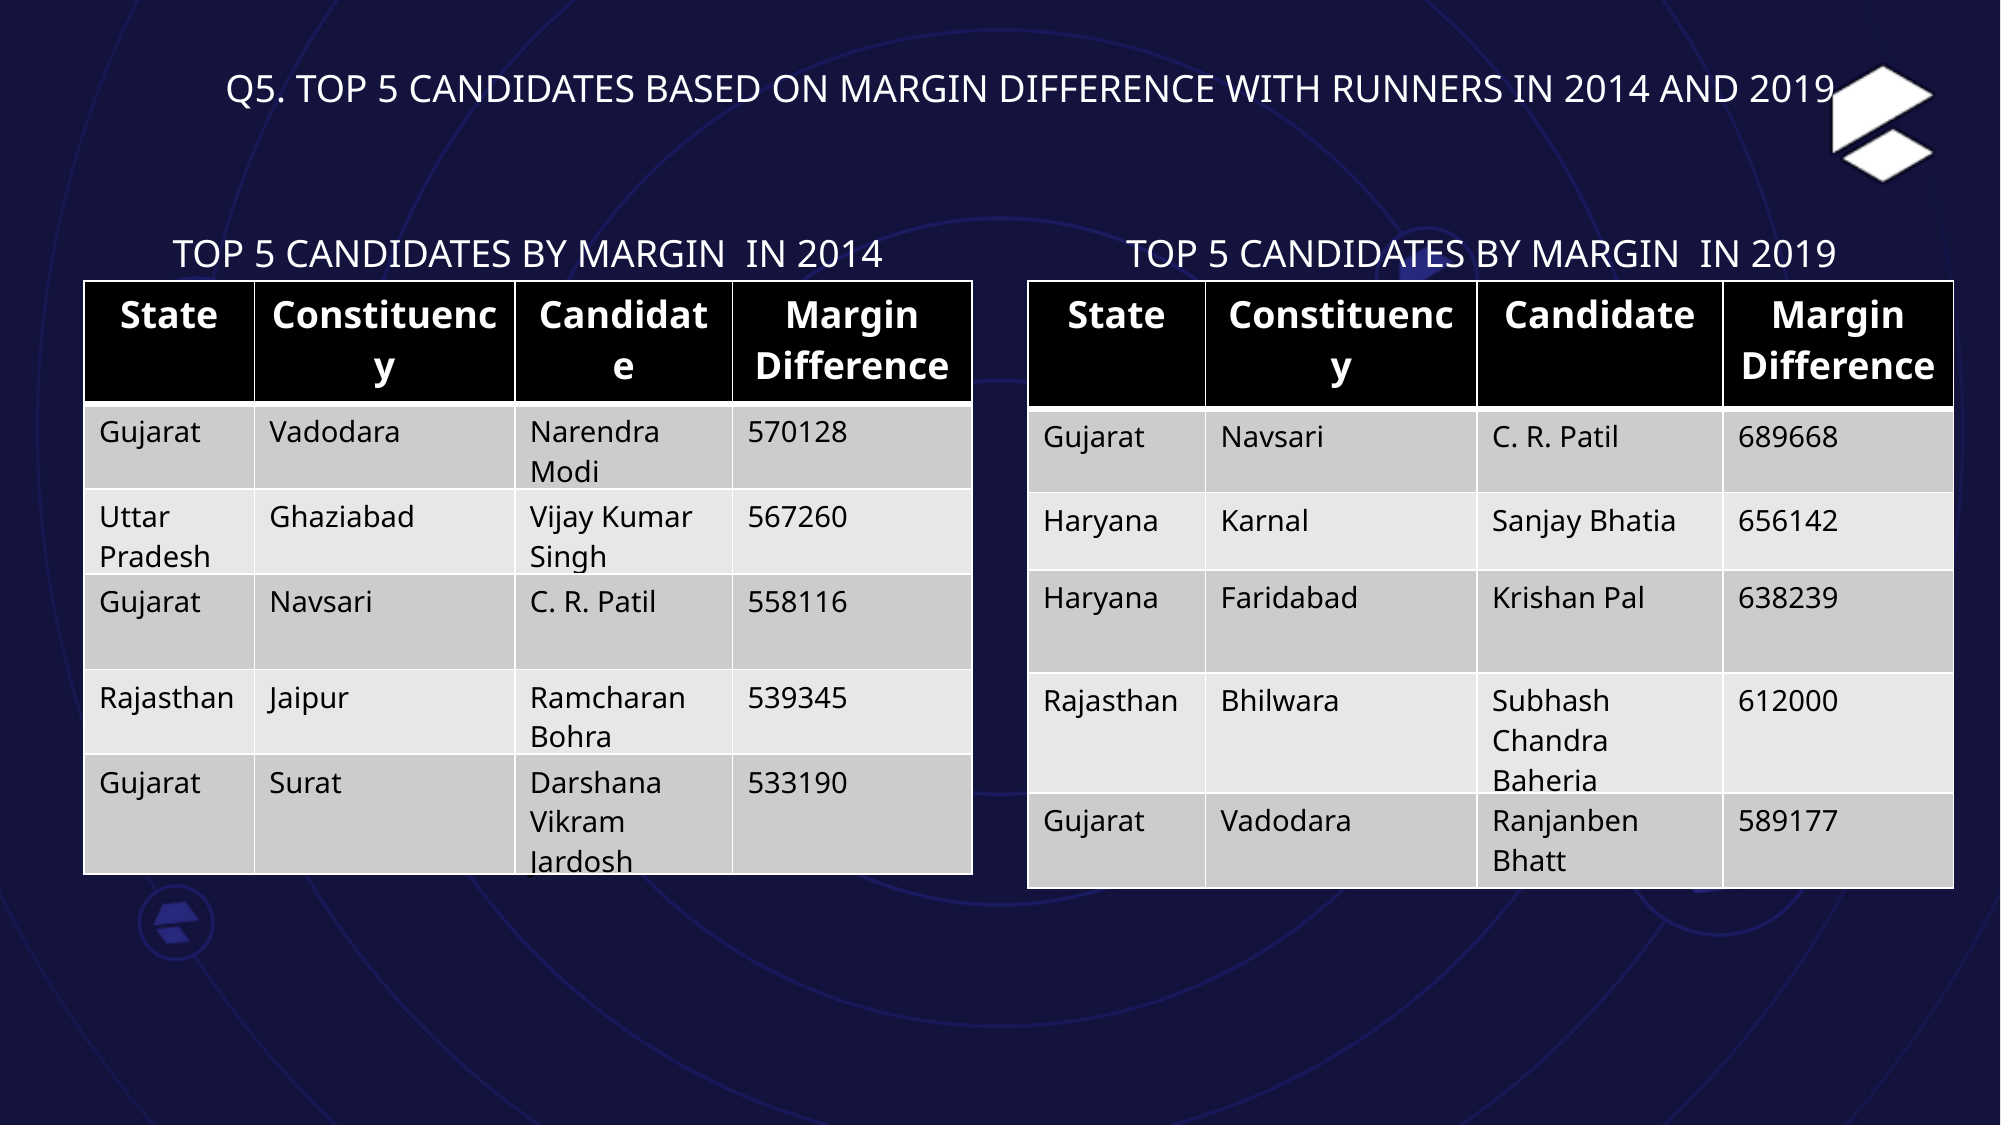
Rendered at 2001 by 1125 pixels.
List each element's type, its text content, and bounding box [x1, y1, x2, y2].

table_cell 539345 [733, 670, 971, 753]
table_cell Faridabad [1206, 571, 1476, 672]
table_cell Navsari [255, 575, 514, 669]
table_cell Ranjanben Bhatt [1478, 794, 1722, 887]
table_header Candidate [1478, 283, 1722, 406]
table_header Constituency [1206, 283, 1476, 406]
table_cell Gujarat [85, 755, 254, 873]
table_cell 638239 [1724, 571, 1953, 672]
table_cell Krishan Pal [1478, 571, 1722, 672]
table_header Margin Difference [733, 283, 971, 401]
table_cell Ramcharan Bohra [516, 670, 732, 753]
table_cell C. R. Patil [1478, 412, 1722, 492]
table_header Constituency [255, 283, 514, 401]
table_cell 570128 [733, 407, 971, 488]
table_cell Vijay Kumar Singh [516, 490, 732, 573]
table_cell 558116 [733, 575, 971, 669]
table_cell Vadodara [255, 407, 514, 488]
table_header Candidate [516, 283, 732, 401]
table_header State [1029, 282, 1205, 406]
table_cell Gujarat [1029, 412, 1205, 492]
table_cell Haryana [1029, 571, 1205, 672]
table_cell Navsari [1206, 412, 1476, 492]
table_cell Sanjay Bhatia [1478, 493, 1722, 569]
text_box TOP 5 CANDIDATES BY MARGIN IN 2014 [84, 223, 972, 283]
table_header Margin Difference [1724, 282, 1953, 406]
table_cell C. R. Patil [516, 575, 732, 669]
text_box TOP 5 CANDIDATES BY MARGIN IN 2019 [1037, 223, 1926, 283]
table_cell Haryana [1029, 493, 1205, 569]
table_cell Narendra Modi [516, 407, 732, 488]
table_cell 612000 [1724, 674, 1953, 792]
table_cell Gujarat [85, 407, 254, 488]
table_cell Rajasthan [1029, 674, 1205, 792]
table_cell Subhash Chandra Baheria [1478, 674, 1722, 792]
text_box Q5. TOP 5 CANDIDATES BASED ON MARGIN DIFFERENCE WITH RUNNERS IN 2014 AND 2019. [157, 57, 1915, 118]
table_cell 589177 [1724, 794, 1953, 887]
table_cell Uttar Pradesh [85, 490, 254, 573]
table_cell 689668 [1724, 412, 1953, 492]
table_cell 567260 [733, 490, 971, 573]
table_cell Karnal [1206, 493, 1476, 569]
table_cell Darshana Vikram Jardosh [516, 755, 732, 873]
table_cell 656142 [1724, 493, 1953, 569]
table_cell Rajasthan [85, 670, 254, 753]
picture [0, 0, 2001, 1125]
table_cell Bhilwara [1206, 674, 1476, 792]
table_cell Gujarat [1029, 794, 1205, 887]
table_cell Gujarat [85, 575, 254, 669]
table_cell Vadodara [1206, 794, 1476, 887]
table_cell Ghaziabad [255, 490, 514, 573]
table_cell 533190 [733, 755, 971, 873]
table_cell Jaipur [255, 670, 514, 753]
table_cell Surat [255, 755, 514, 873]
table_header State [85, 283, 254, 401]
